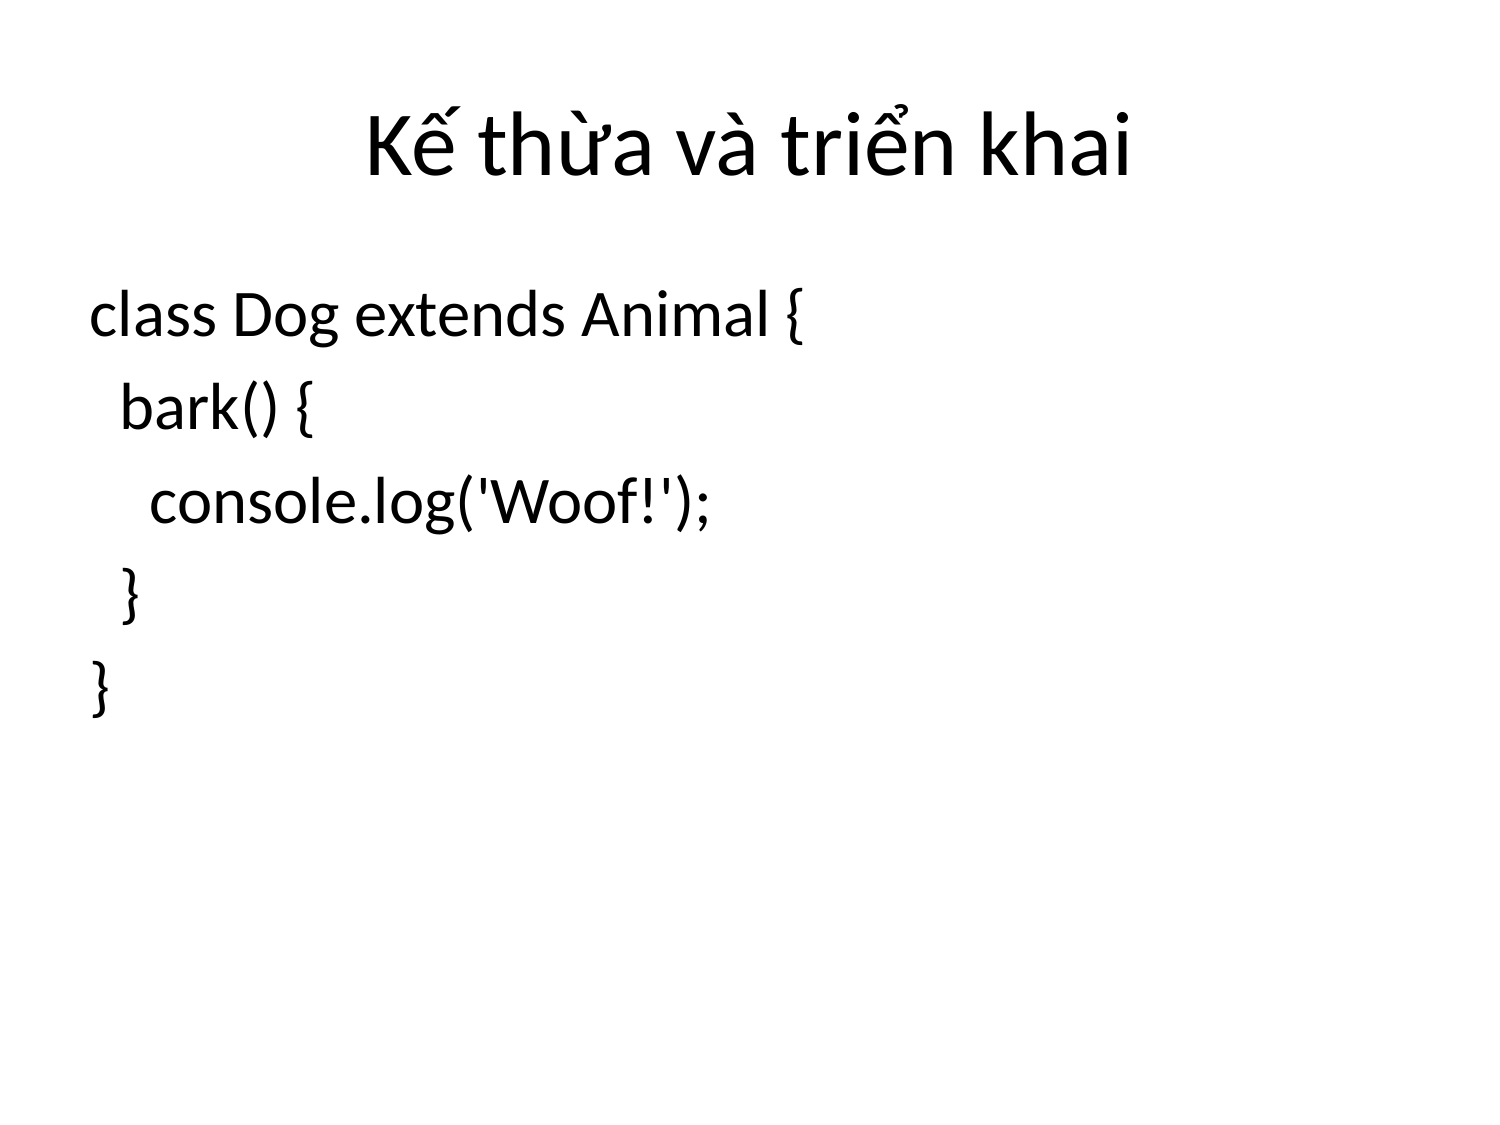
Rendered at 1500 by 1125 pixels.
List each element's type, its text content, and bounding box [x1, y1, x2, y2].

list class Dog extends Animal { bark() { console.log('Woof!'); } } [75, 262, 1425, 1005]
title Kế thừa và triển khai [75, 45, 1425, 233]
